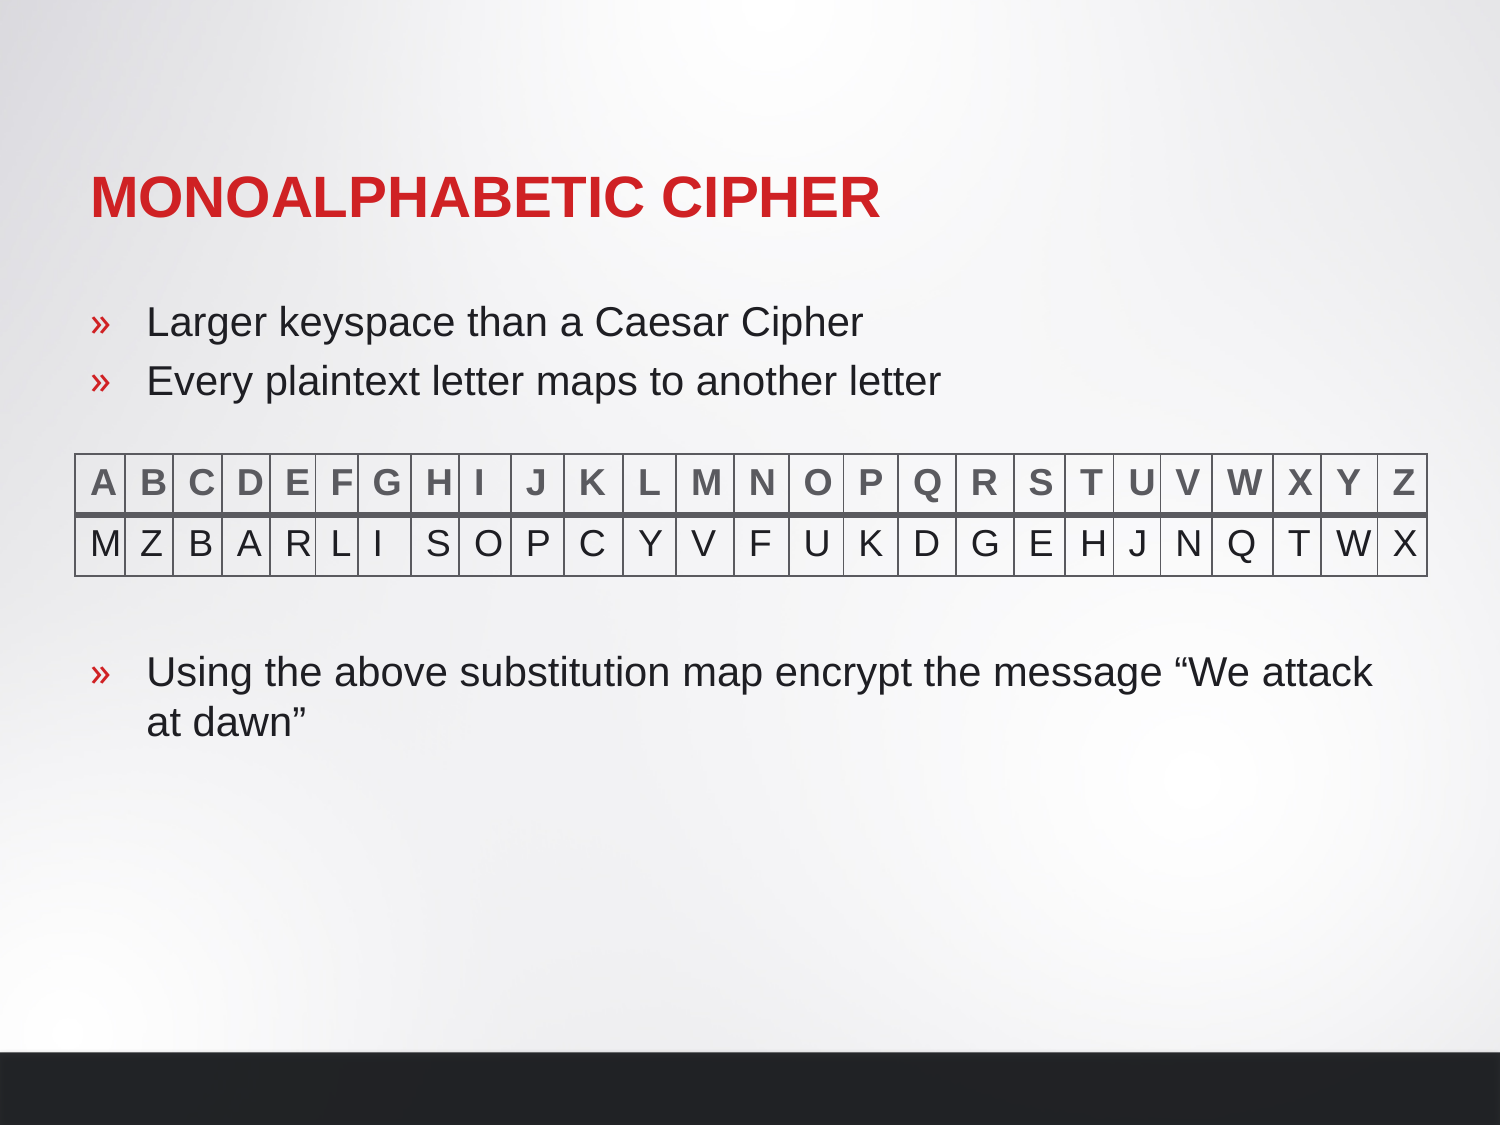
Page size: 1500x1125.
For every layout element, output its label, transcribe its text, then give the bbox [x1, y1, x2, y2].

table_cell V [677, 518, 733, 575]
table_header C [174, 455, 221, 512]
table_cell A [223, 518, 269, 575]
table_header L [624, 455, 675, 512]
table_header O [790, 455, 843, 512]
table_cell I [359, 518, 410, 575]
table_cell S [412, 518, 458, 575]
table_header G [359, 455, 410, 512]
table_header V [1161, 455, 1211, 512]
table_header M [677, 455, 733, 512]
table_cell P [512, 518, 563, 575]
table_cell G [957, 518, 1013, 575]
table_cell X [1378, 518, 1426, 575]
table_cell E [1015, 518, 1064, 575]
table_header S [1015, 455, 1064, 512]
table_header W [1213, 455, 1272, 512]
table_cell K [844, 518, 897, 575]
table_header P [844, 455, 897, 512]
table_cell L [316, 518, 357, 575]
title Monoalphabetic cipher [75, 150, 1425, 237]
list Larger keyspace than a Caesar Cipher Every plaintext letter maps to another letter Using the above substitution map encrypt the message “We attack at dawn” [75, 577, 1425, 1005]
table_header D [223, 455, 269, 512]
table_cell M [76, 518, 124, 575]
table_cell W [1322, 518, 1377, 575]
list Larger keyspace than a Caesar Cipher Every plaintext letter maps to another letter Using the above substitution map encrypt the message “We attack at dawn” [75, 287, 1425, 453]
table_header E [271, 455, 315, 512]
table_cell F [735, 518, 788, 575]
table_cell O [460, 518, 510, 575]
table_header J [512, 455, 563, 512]
table_header N [735, 455, 788, 512]
table_header Q [899, 455, 955, 512]
table_cell U [790, 518, 843, 575]
table_cell D [899, 518, 955, 575]
table_cell R [271, 518, 315, 575]
table_cell B [174, 518, 221, 575]
table_header K [565, 455, 622, 512]
table_cell C [565, 518, 622, 575]
table_header F [316, 455, 357, 512]
table_header B [126, 455, 172, 512]
table_cell Z [126, 518, 172, 575]
table_header Z [1378, 455, 1426, 512]
table_cell T [1274, 518, 1320, 575]
table_cell Q [1213, 518, 1272, 575]
table_header R [957, 455, 1013, 512]
picture [0, 0, 1500, 1052]
table_header A [76, 455, 124, 512]
table_cell H [1066, 518, 1113, 575]
table_header U [1114, 455, 1160, 512]
table_header X [1274, 455, 1320, 512]
table_header T [1066, 455, 1113, 512]
table_header Y [1322, 455, 1377, 512]
table_cell J [1114, 518, 1160, 575]
table_cell N [1161, 518, 1211, 575]
table_header I [460, 455, 510, 512]
table_cell Y [624, 518, 675, 575]
table_header H [412, 455, 458, 512]
